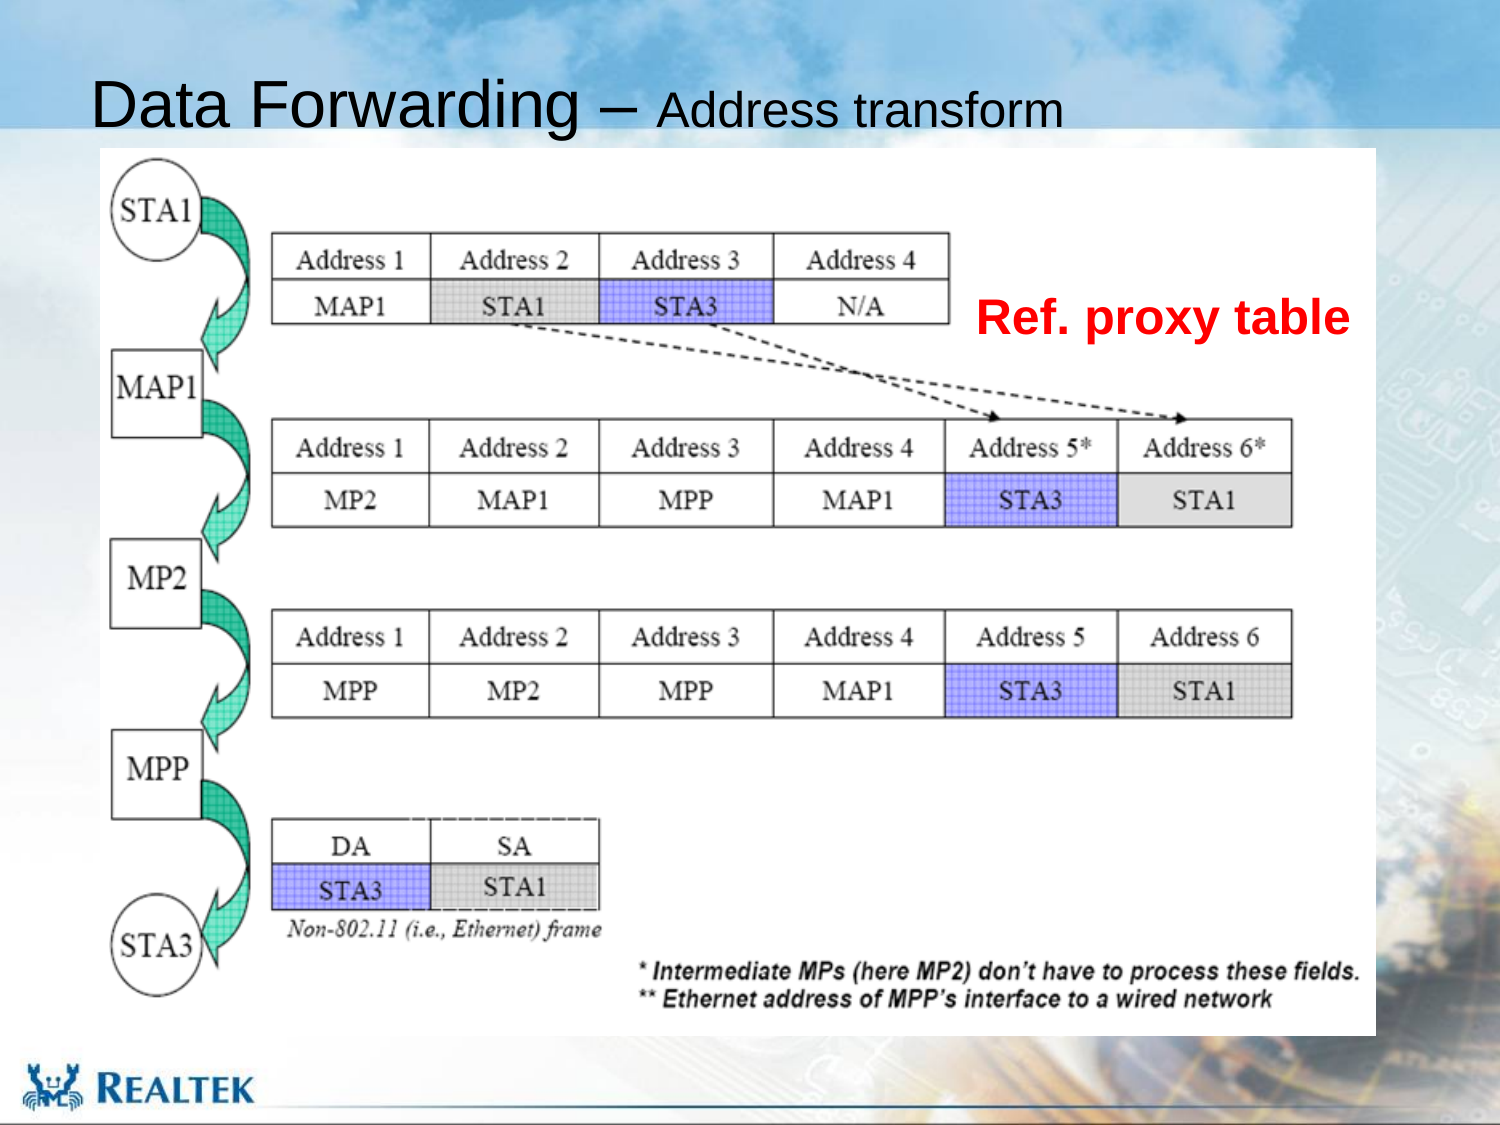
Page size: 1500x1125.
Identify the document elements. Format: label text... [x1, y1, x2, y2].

title Data Forwarding – Address transform [75, 7, 1425, 195]
picture [0, 0, 1500, 1125]
